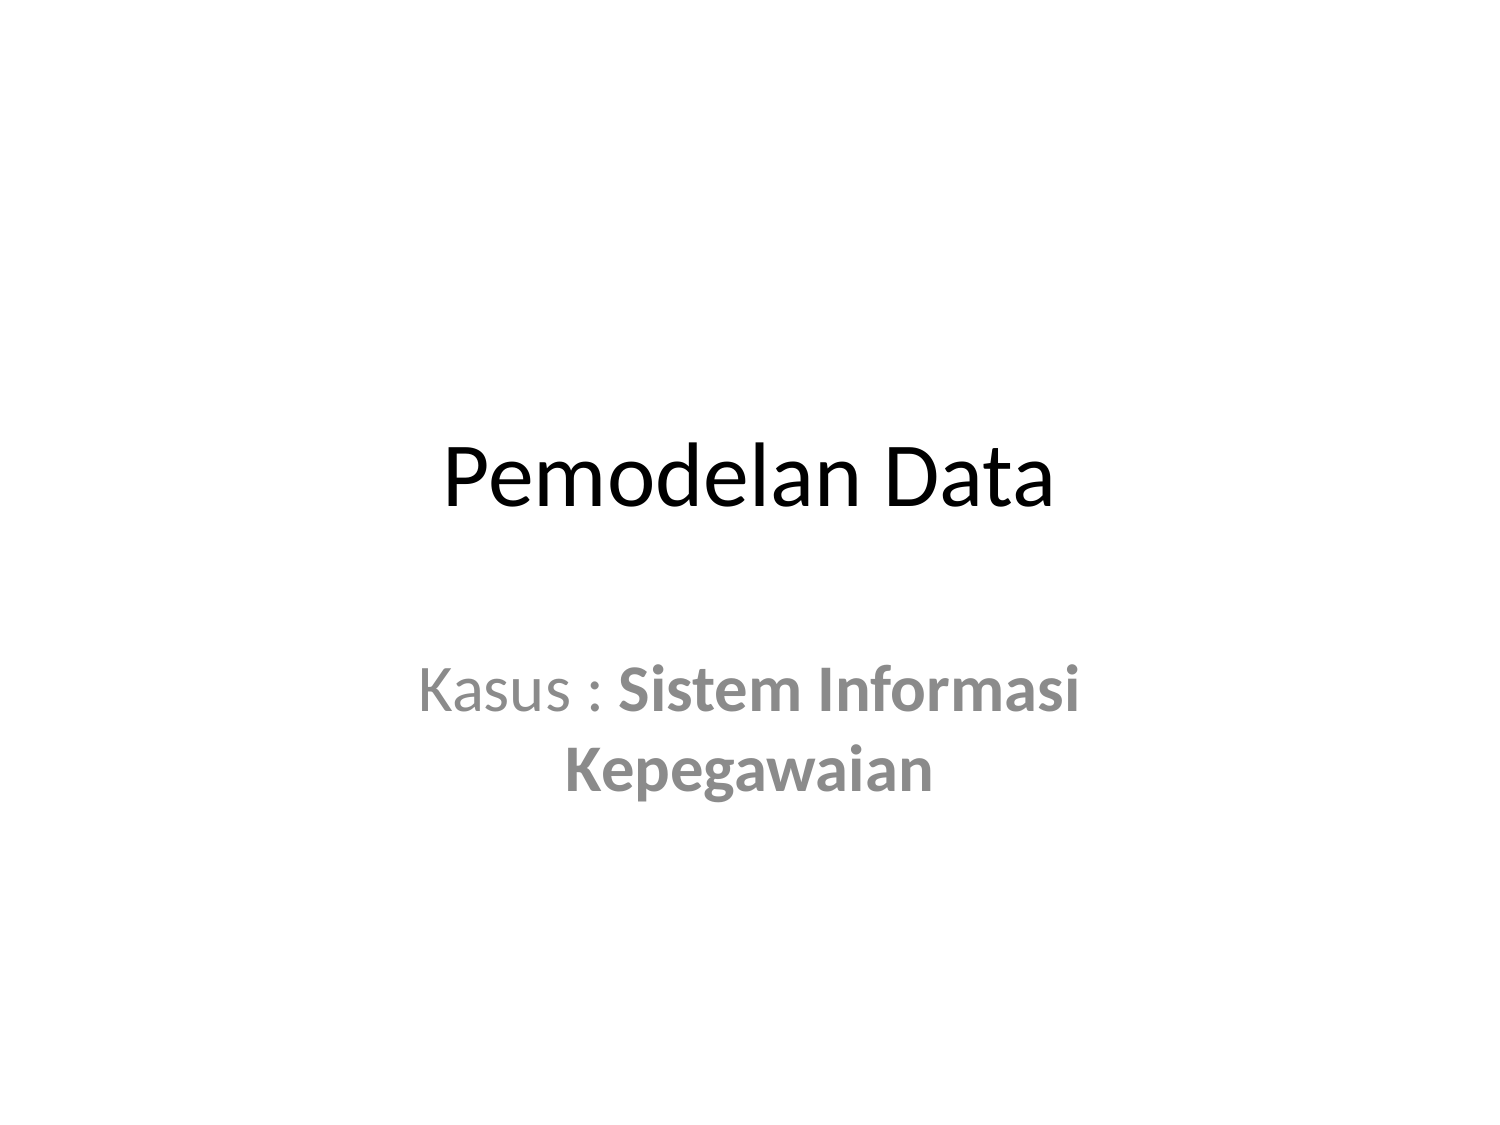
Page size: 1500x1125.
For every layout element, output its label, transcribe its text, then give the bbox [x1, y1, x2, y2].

title Pemodelan Data [112, 349, 1388, 591]
subtitle Kasus : Sistem Informasi Kepegawaian [225, 637, 1275, 925]
